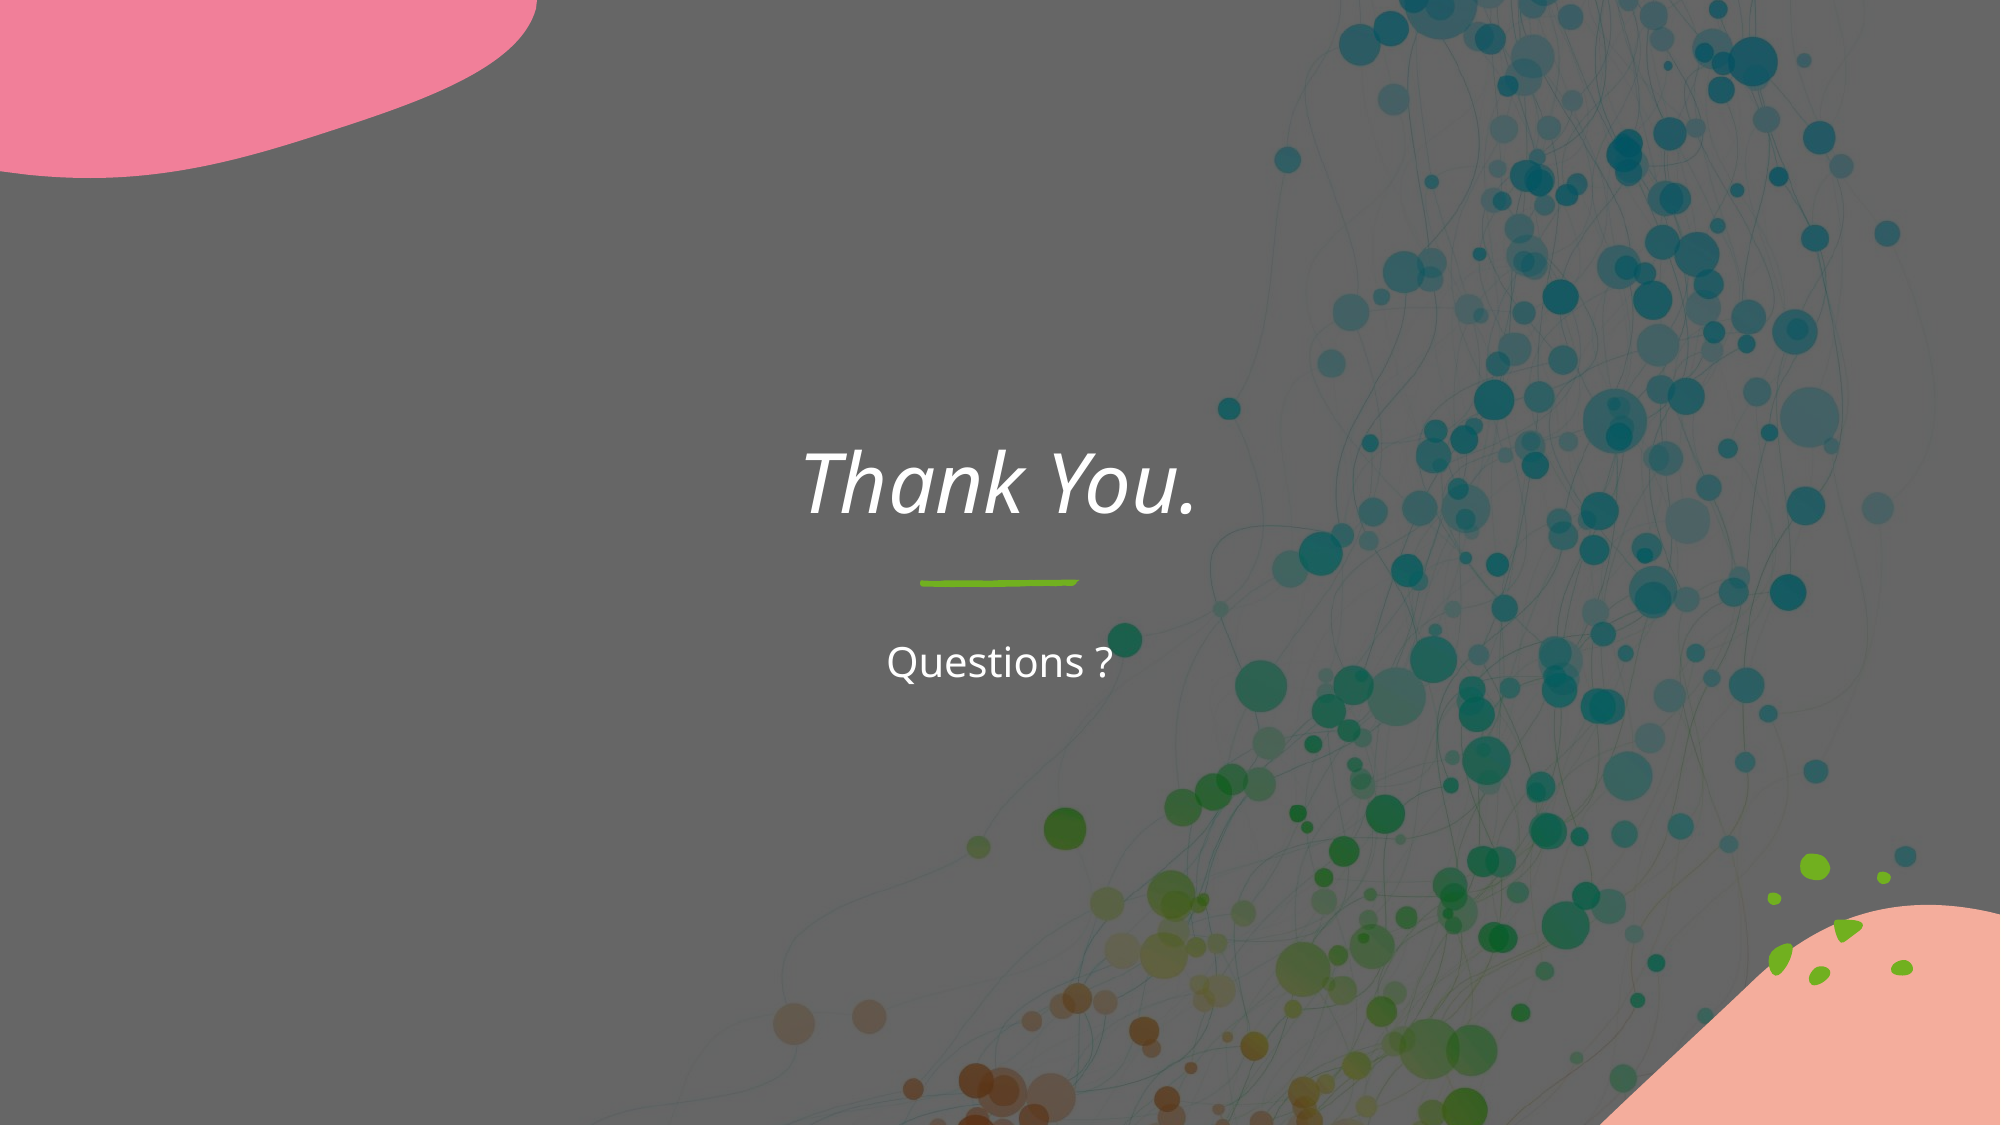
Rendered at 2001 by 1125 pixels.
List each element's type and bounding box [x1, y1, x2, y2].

text_box [919, 579, 1080, 588]
text_box [1767, 853, 1914, 986]
picture [0, 0, 2000, 1125]
